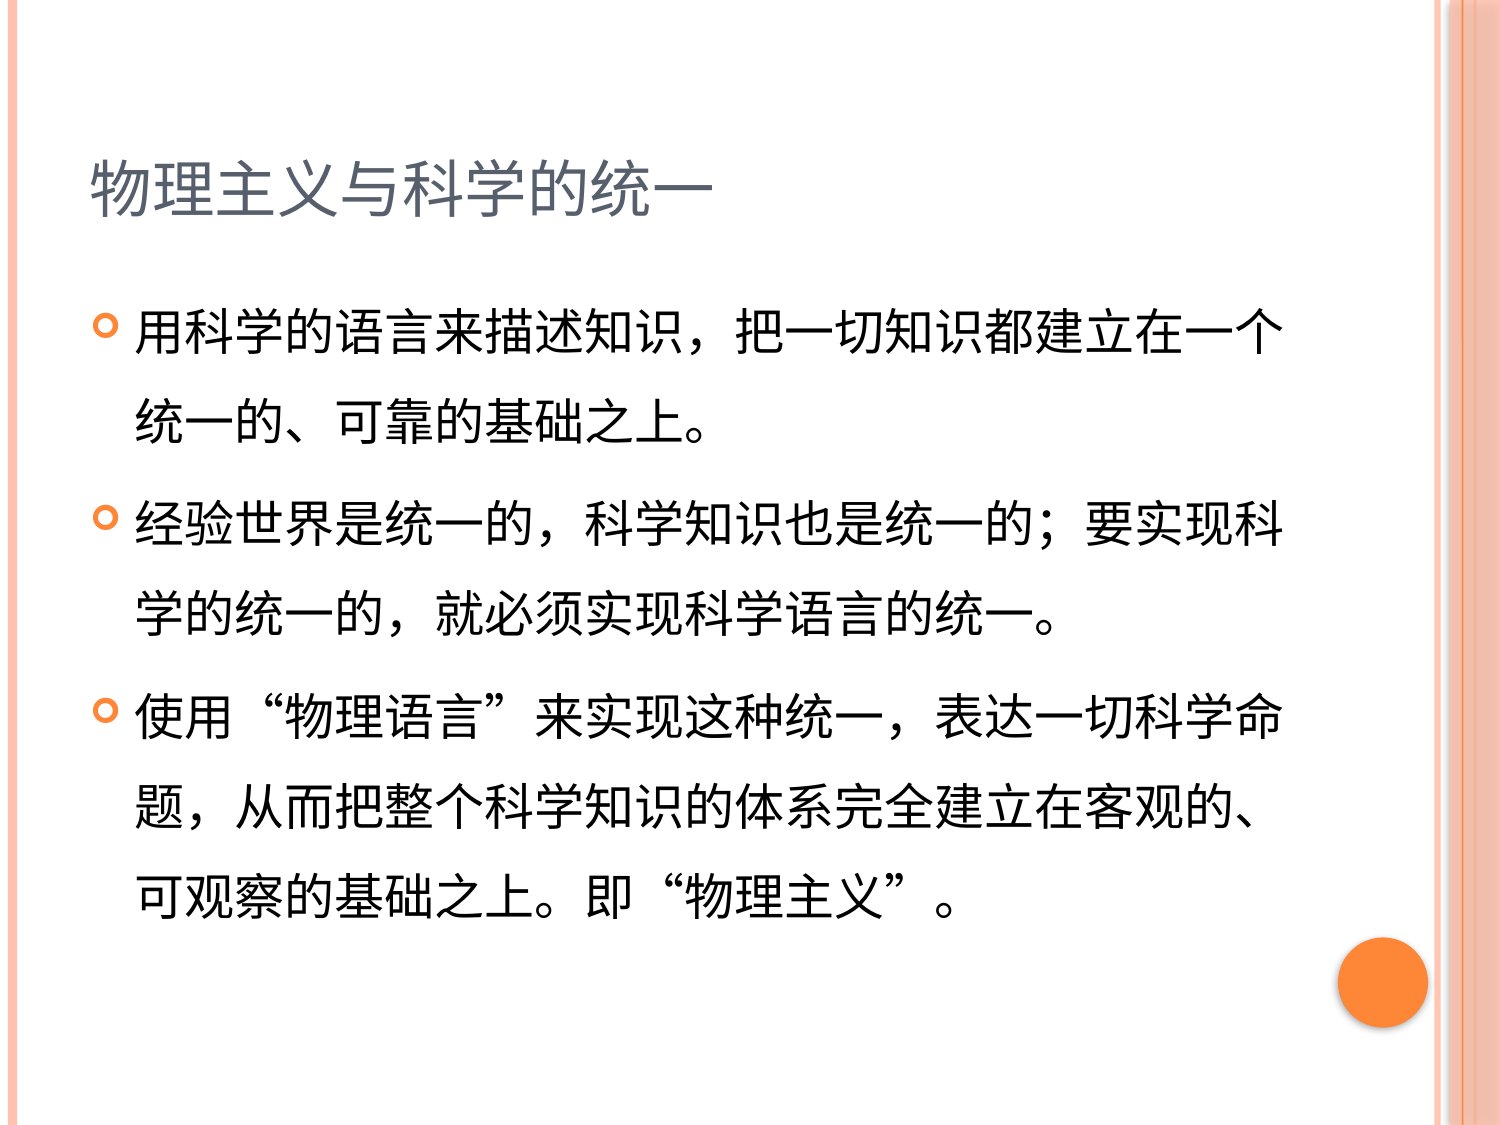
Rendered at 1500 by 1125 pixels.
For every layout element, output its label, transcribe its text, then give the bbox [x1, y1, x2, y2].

list 用科学的语言来描述知识，把一切知识都建立在一个统一的、可靠的基础之上。 经验世界是统一的，科学知识也是统一的；要实现科学的统一的，就必须实现科学语言的统一。 使用“物理语言”来实现这种统一，表达一切科学命题，从而把整个科学知识的体系完全建立在客观的、可观察的基础之上。即“物理主义”。 [74, 262, 1301, 1063]
title 物理主义与科学的统一 [75, 45, 1300, 233]
